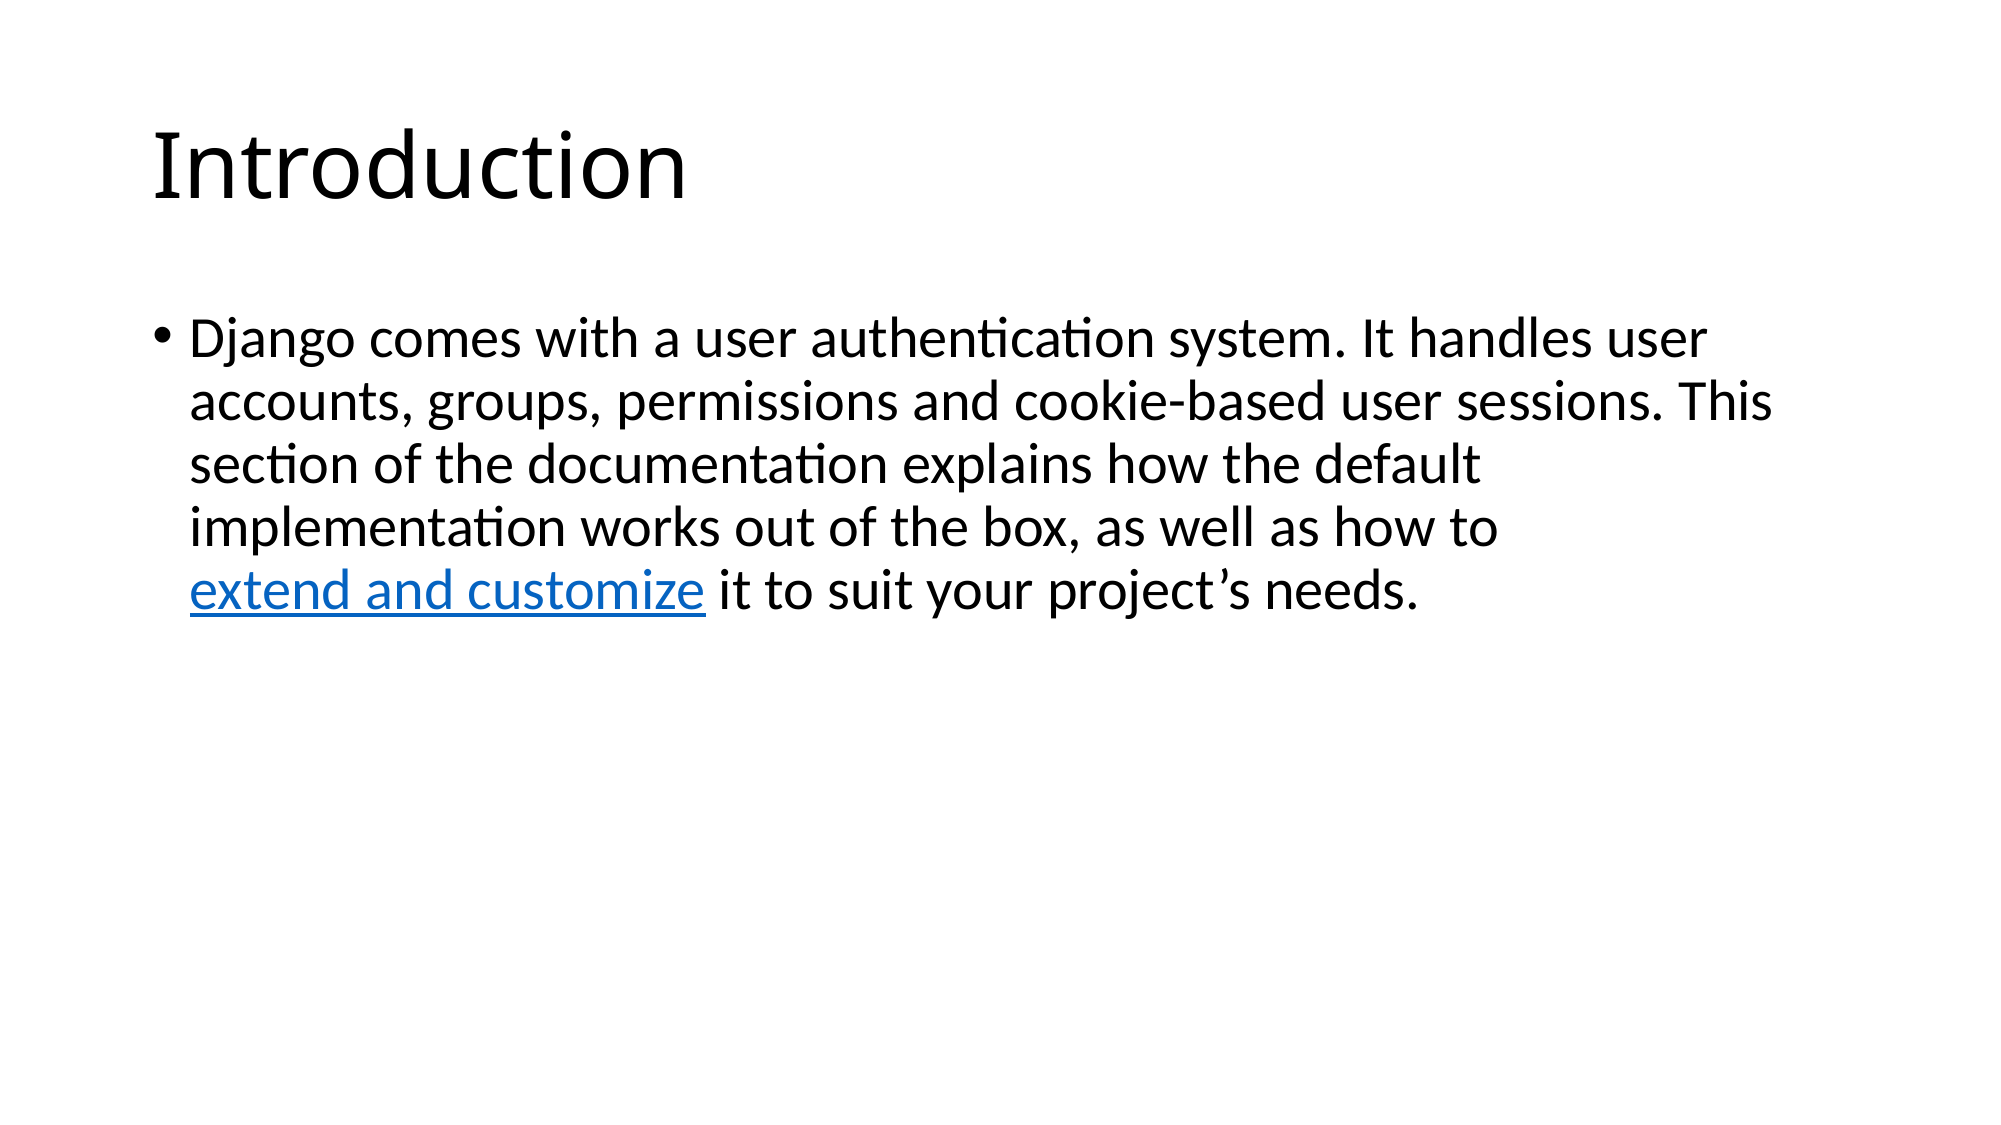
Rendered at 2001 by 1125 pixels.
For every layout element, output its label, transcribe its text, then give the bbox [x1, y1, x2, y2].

title Introduction [137, 59, 1863, 278]
list Django comes with a user authentication system. It handles user accounts, groups, permissions and cookie-based user sessions. This section of the documentation explains how the default implementation works out of the box, as well as how to extend and customize it to suit your project’s needs. [137, 299, 1863, 1014]
